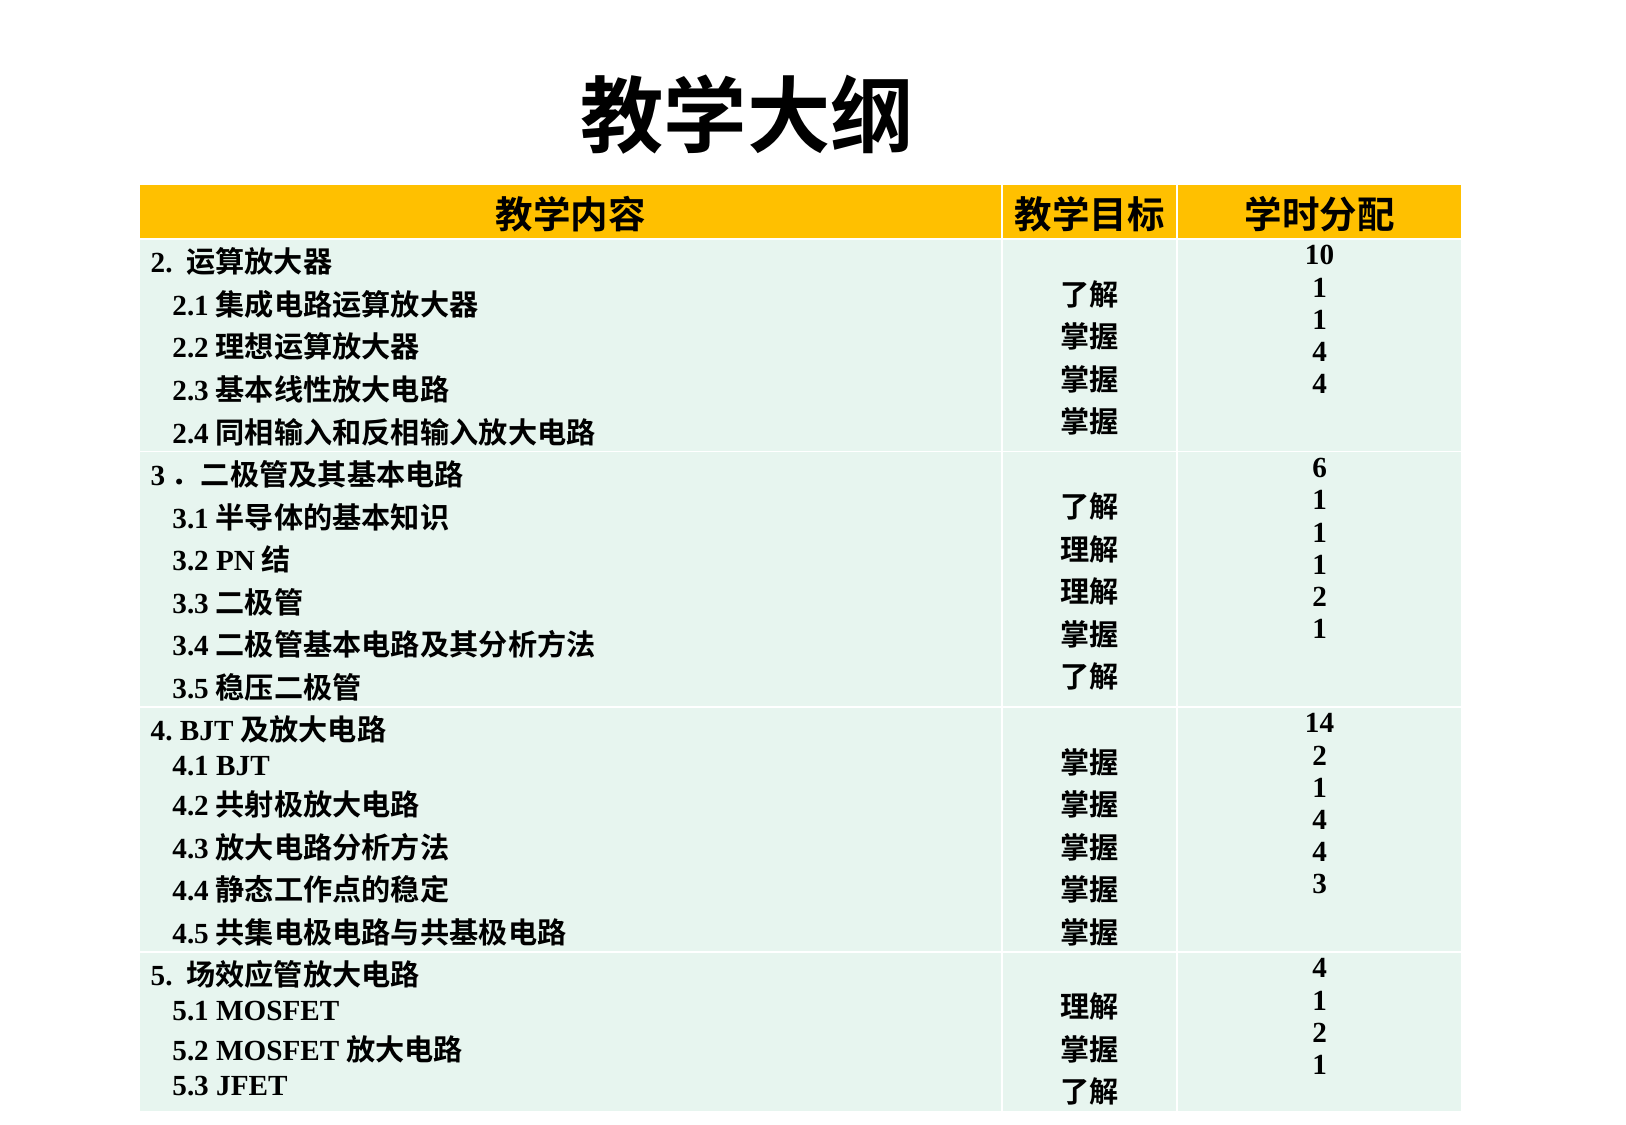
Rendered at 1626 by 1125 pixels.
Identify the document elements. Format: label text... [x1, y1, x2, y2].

table_cell 4. BJT及放大电路 4.1 BJT 4.2共射极放大电路 4.3放大电路分析方法 4.4静态工作点的稳定 4.5共集电极电路与共基极电路 [140, 708, 1001, 951]
table_cell 理解 掌握 了解 [1003, 953, 1176, 1111]
table_header 教学内容 [140, 185, 1001, 238]
table_header 学时分配 [1178, 185, 1461, 238]
title 教学大纲 [56, 18, 1438, 207]
table_cell 掌握 掌握 掌握 掌握 掌握 [1003, 708, 1176, 951]
table_cell 了解 掌握 掌握 掌握 [1003, 240, 1176, 451]
table_header 教学目标 [1003, 185, 1176, 238]
table_cell 14 2 1 4 4 3 [1178, 708, 1461, 951]
table_cell 了解 理解 理解 掌握 了解 [1003, 452, 1176, 706]
table_cell 3．二极管及其基本电路 3.1半导体的基本知识 3.2 PN结 3.3二极管 3.4二极管基本电路及其分析方法 3.5稳压二极管 [140, 452, 1001, 706]
table_cell 10 1 1 4 4 [1178, 240, 1461, 451]
table_cell 6 1 1 1 2 1 [1178, 452, 1461, 706]
table_cell 5. 场效应管放大电路 5.1 MOSFET 5.2 MOSFET放大电路 5.3 JFET [140, 953, 1001, 1111]
table_cell 2. 运算放大器 2.1集成电路运算放大器 2.2理想运算放大器 2.3基本线性放大电路 2.4同相输入和反相输入放大电路 [140, 240, 1001, 451]
table_cell 4 1 2 1 [1178, 953, 1461, 1111]
